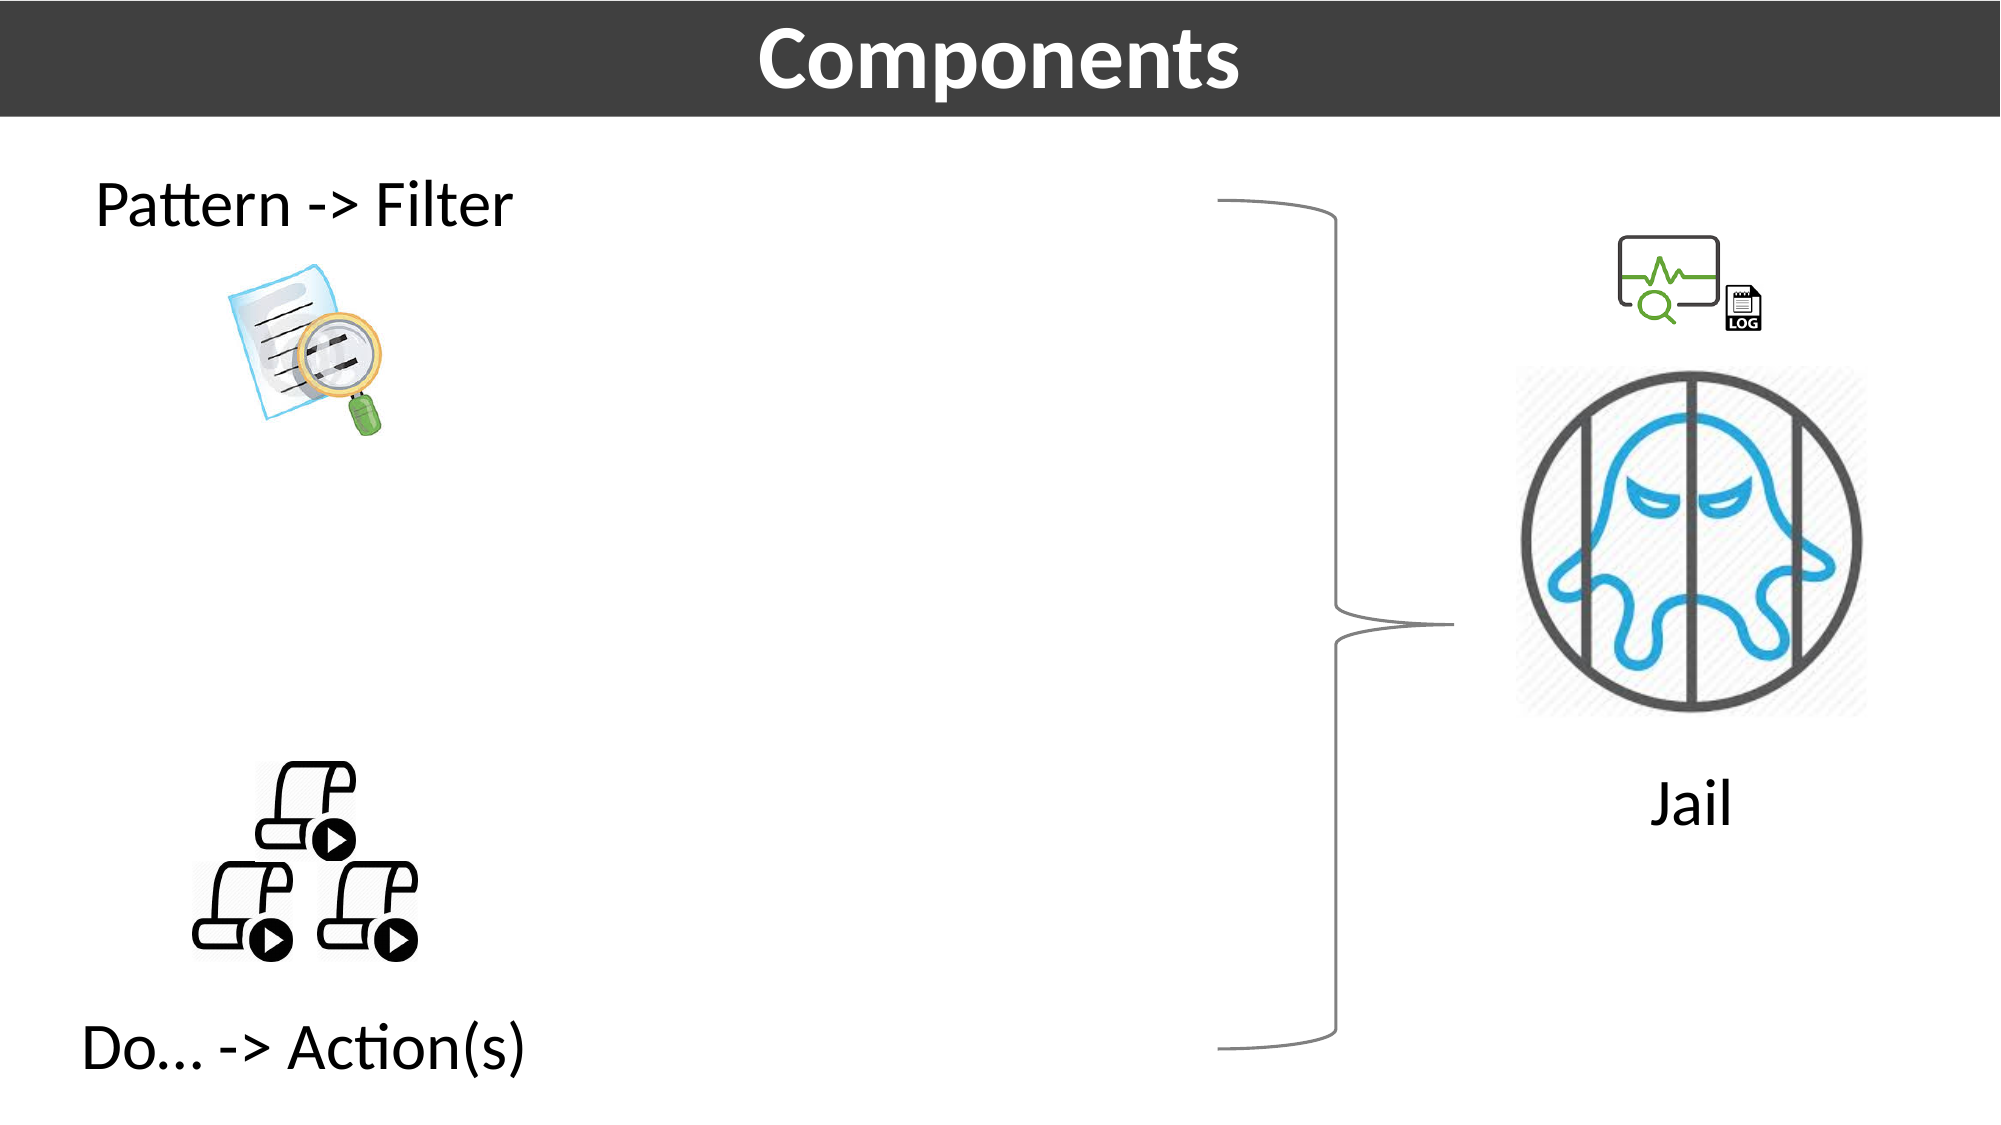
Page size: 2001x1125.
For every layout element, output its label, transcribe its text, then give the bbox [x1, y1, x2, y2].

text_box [41, 152, 569, 436]
picture [1516, 366, 1868, 718]
text_box [1217, 199, 1455, 1050]
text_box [9, 761, 601, 1092]
text_box Jail [1563, 750, 1821, 846]
title Components [0, 0, 2000, 117]
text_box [1585, 198, 1764, 354]
